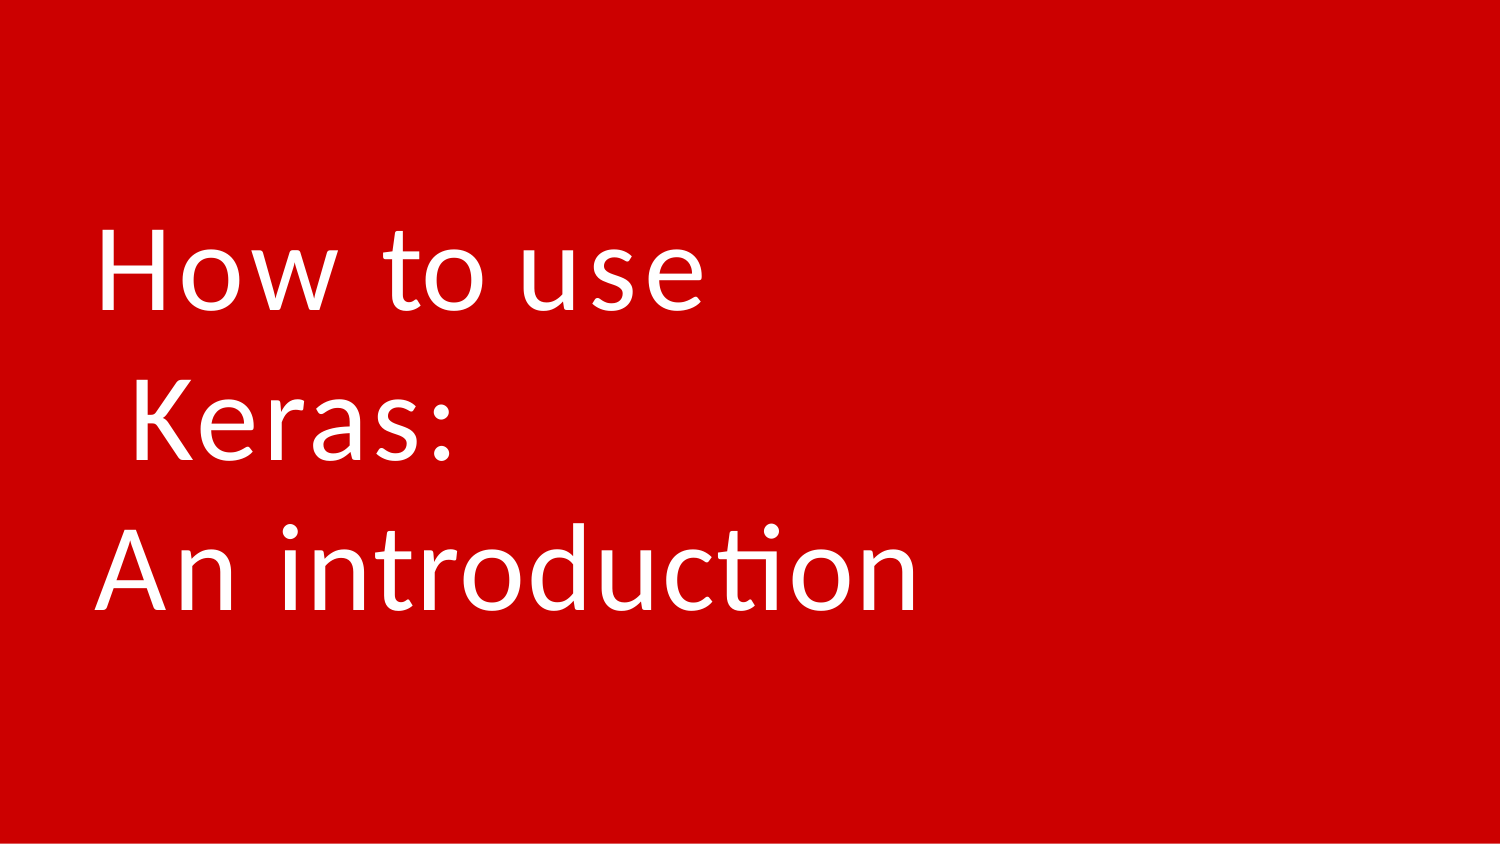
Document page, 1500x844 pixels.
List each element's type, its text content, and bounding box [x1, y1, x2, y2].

title How to use Keras: [92, 183, 725, 483]
text_box An introduction [92, 483, 935, 636]
